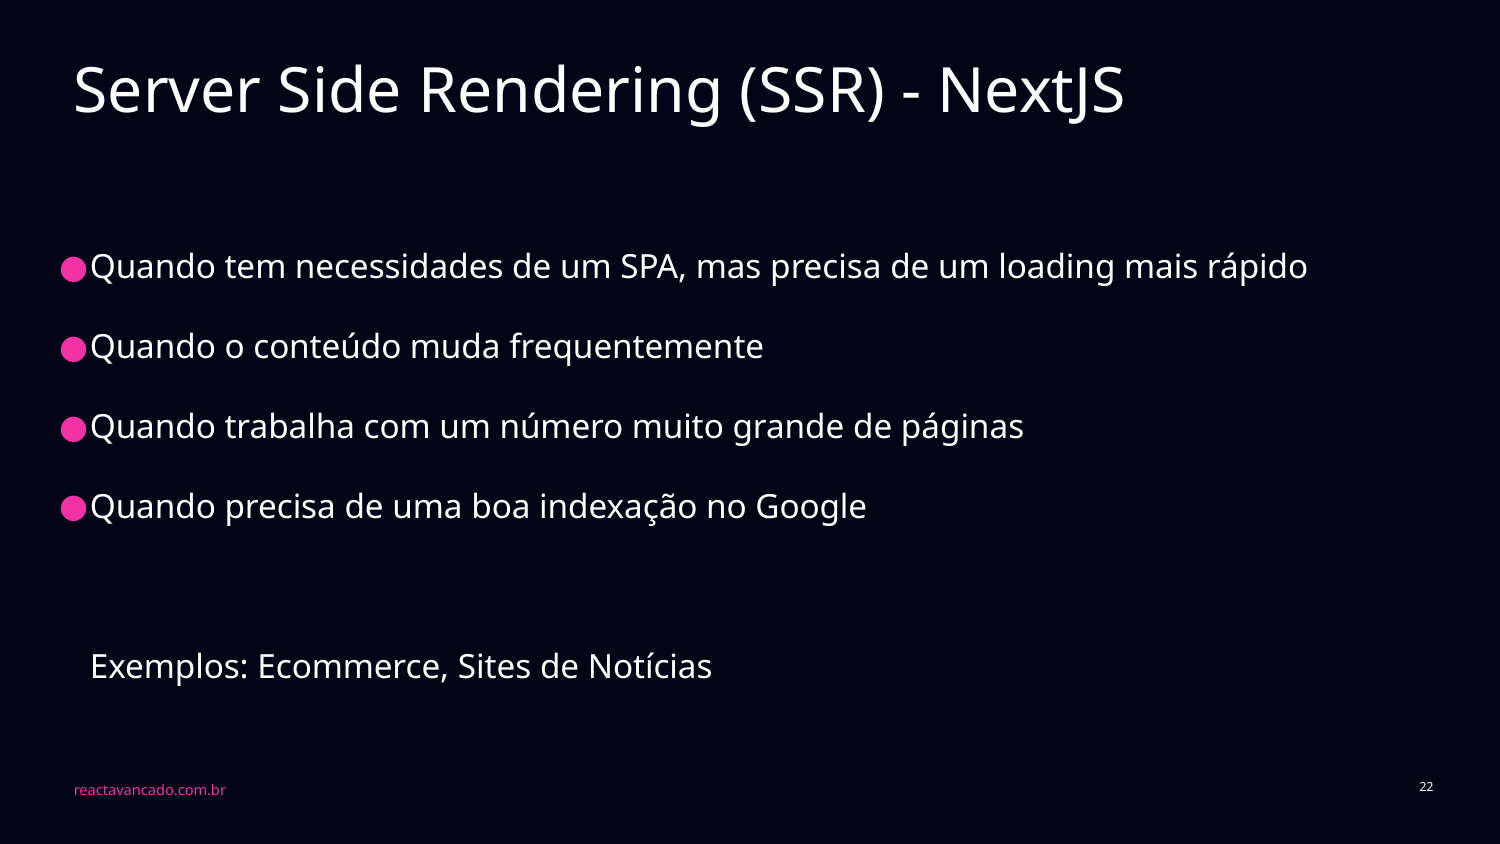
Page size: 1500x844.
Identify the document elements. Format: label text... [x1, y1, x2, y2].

list Quando tem necessidades de um SPA, mas precisa de um loading mais rápido Quando o conteúdo muda frequentemente Quando trabalha com um número muito grande de páginas Quando precisa de uma boa indexação no Google Exemplos: Ecommerce, Sites de Notícias [41, 190, 1441, 749]
title Server Side Rendering (SSR) - NextJS [58, 35, 1424, 153]
